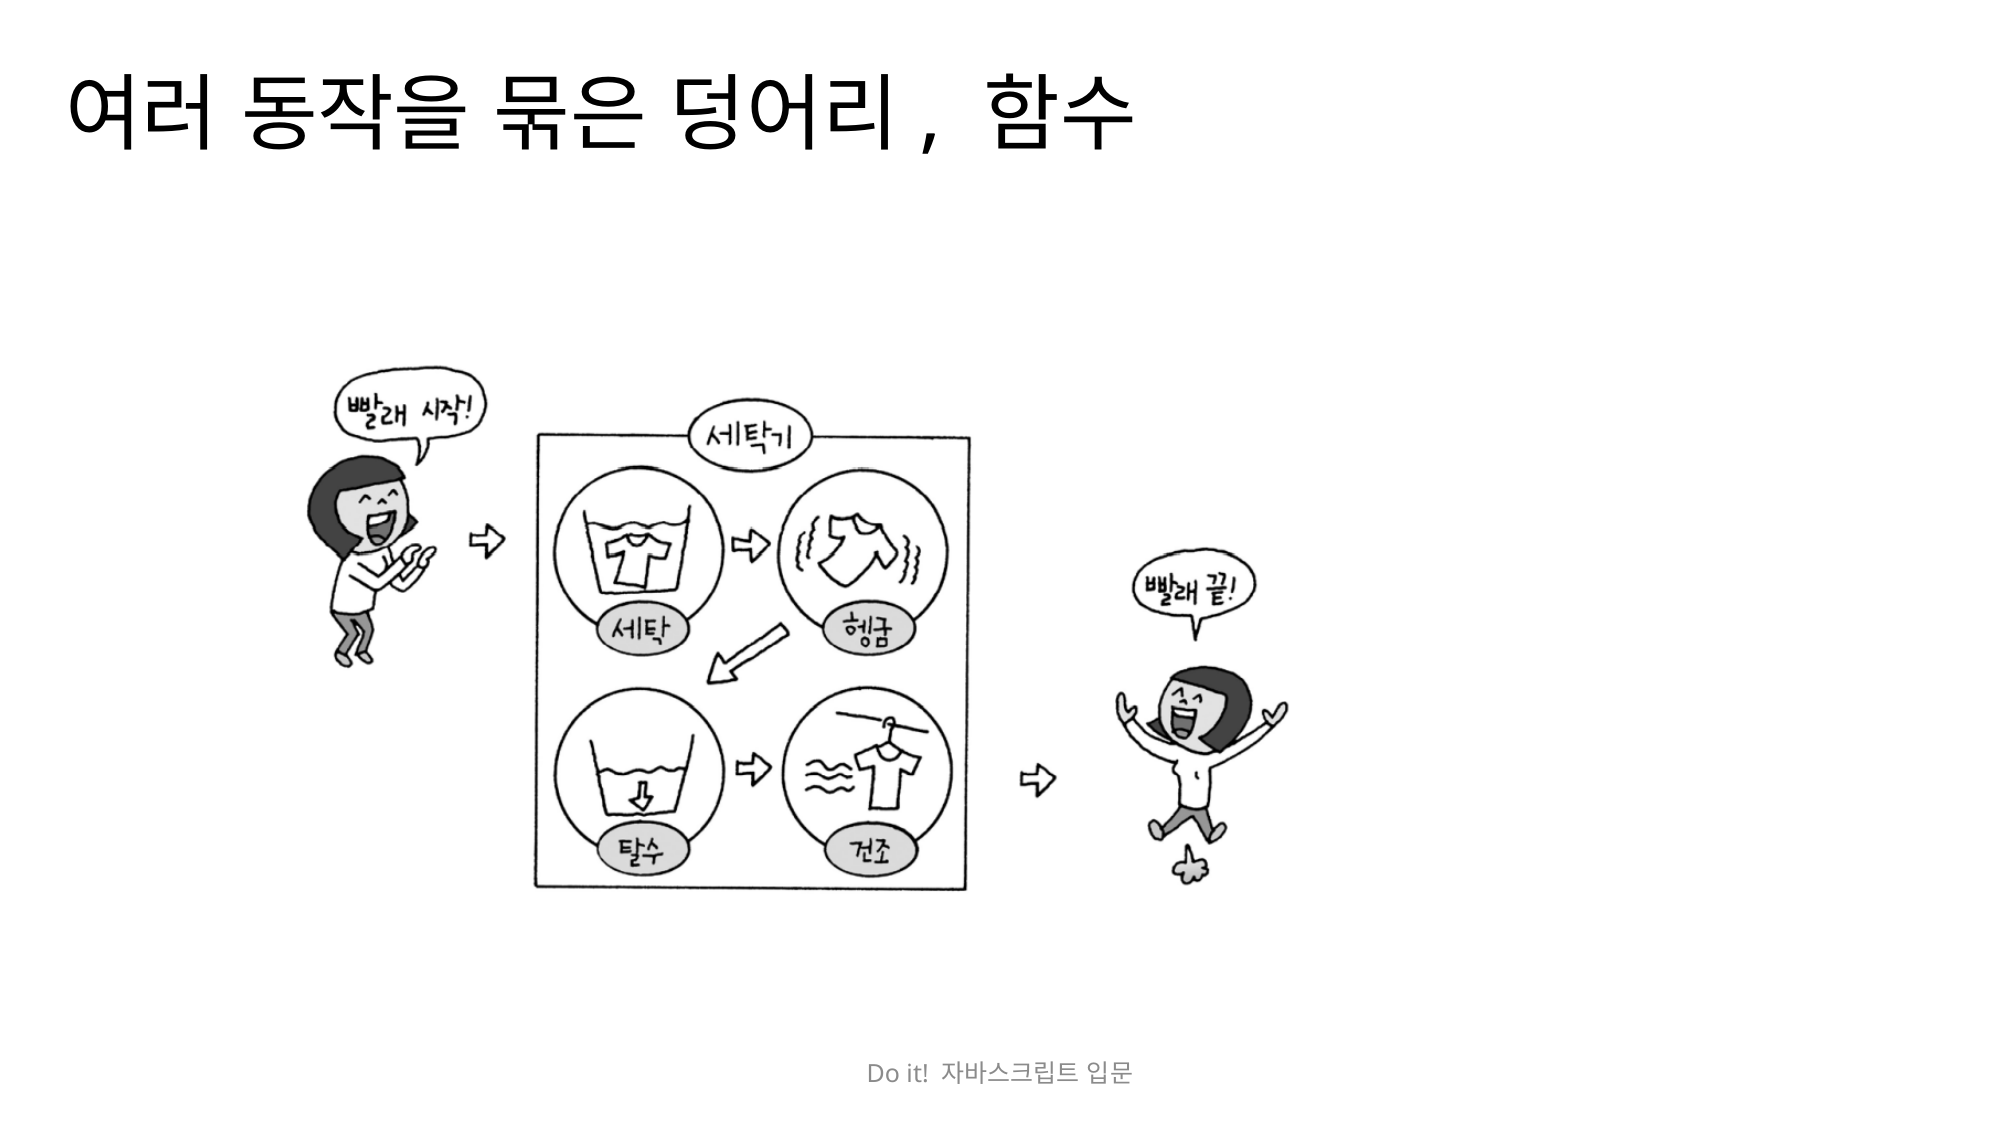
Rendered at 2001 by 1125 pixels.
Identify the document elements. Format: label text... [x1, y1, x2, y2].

picture [197, 318, 1369, 954]
footer Do it! 자바스크립트 입문 [662, 1042, 1338, 1103]
text_box 여러 동작을 묶은 덩어리, 함수 [50, 52, 1434, 168]
